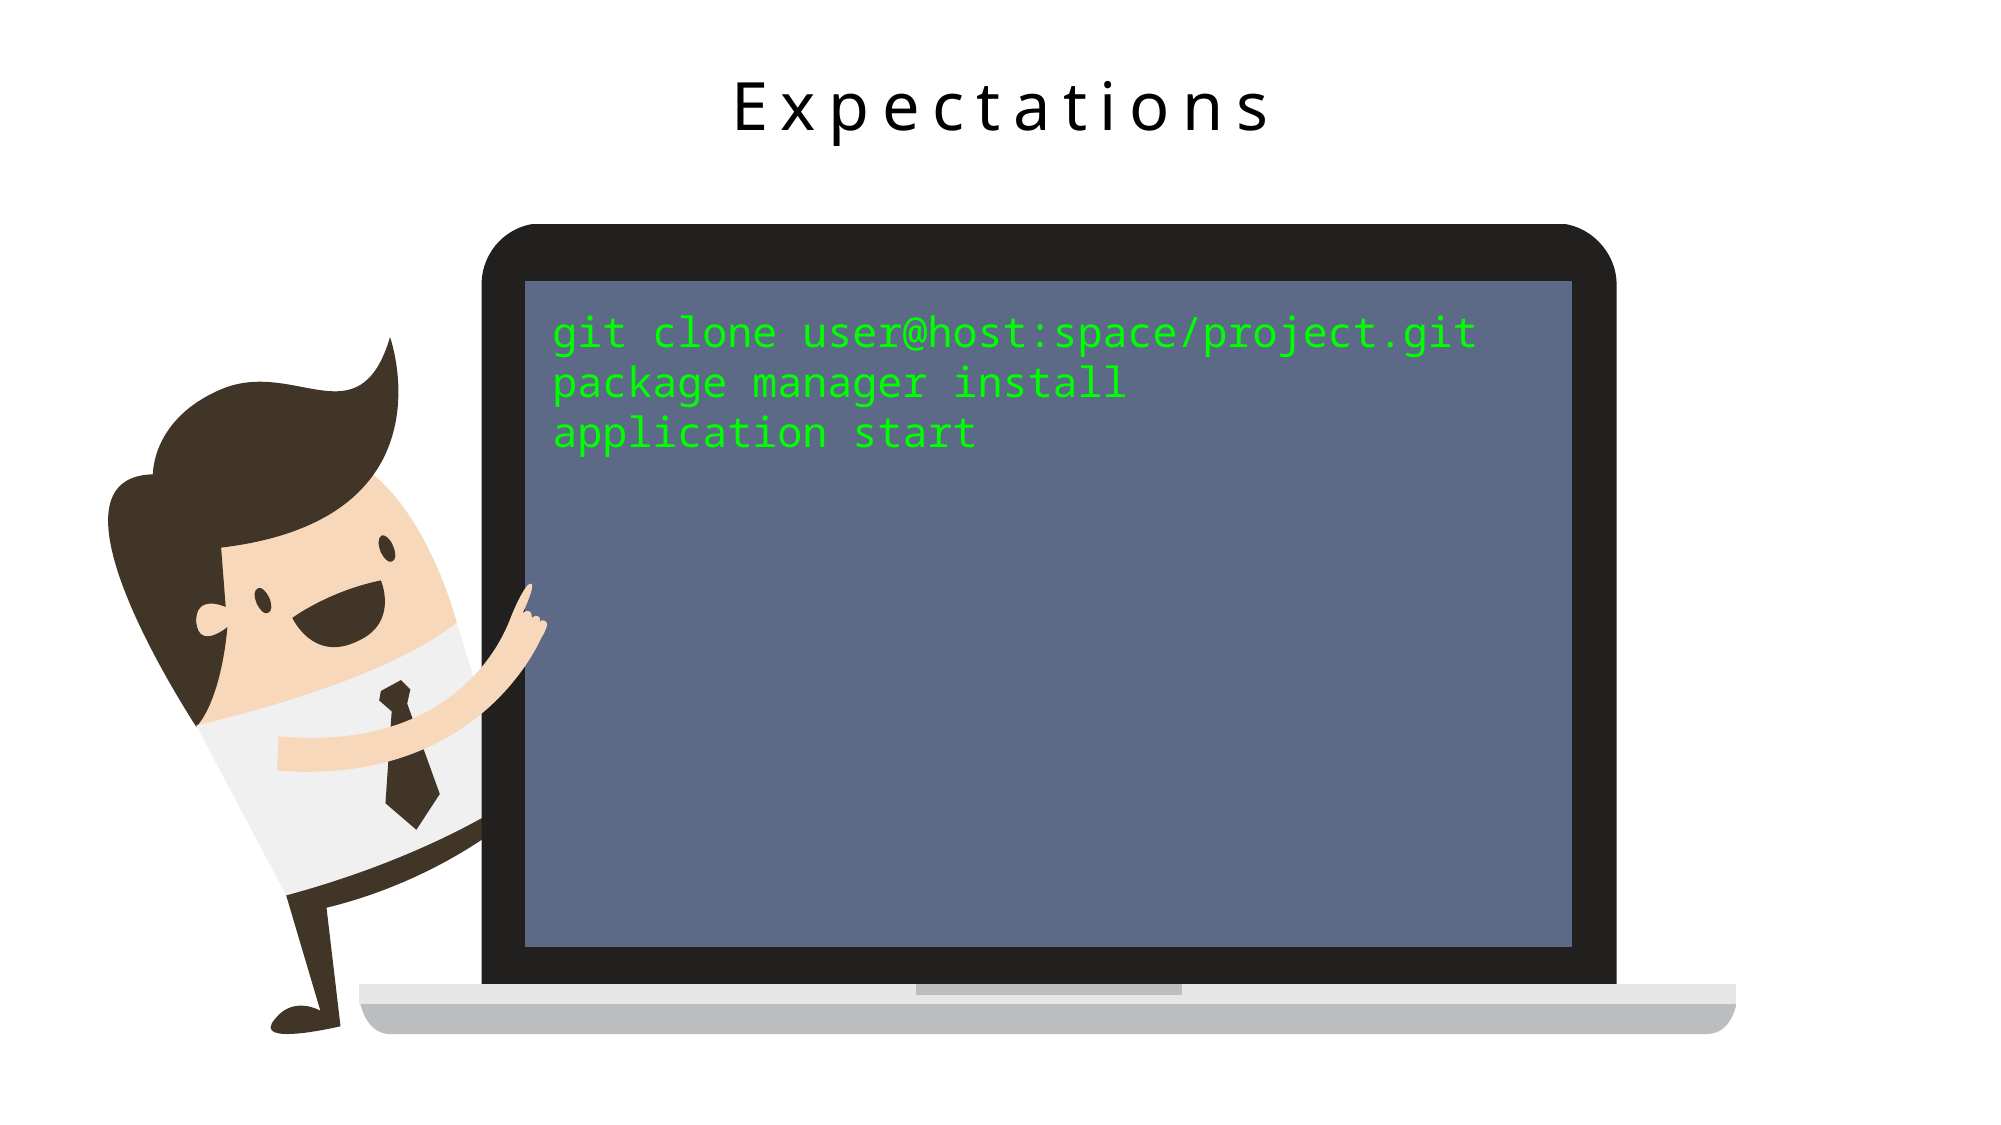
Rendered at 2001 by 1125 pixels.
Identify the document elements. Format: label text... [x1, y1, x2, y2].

picture [107, 224, 1736, 1035]
text_box Expectations [0, 56, 2000, 151]
